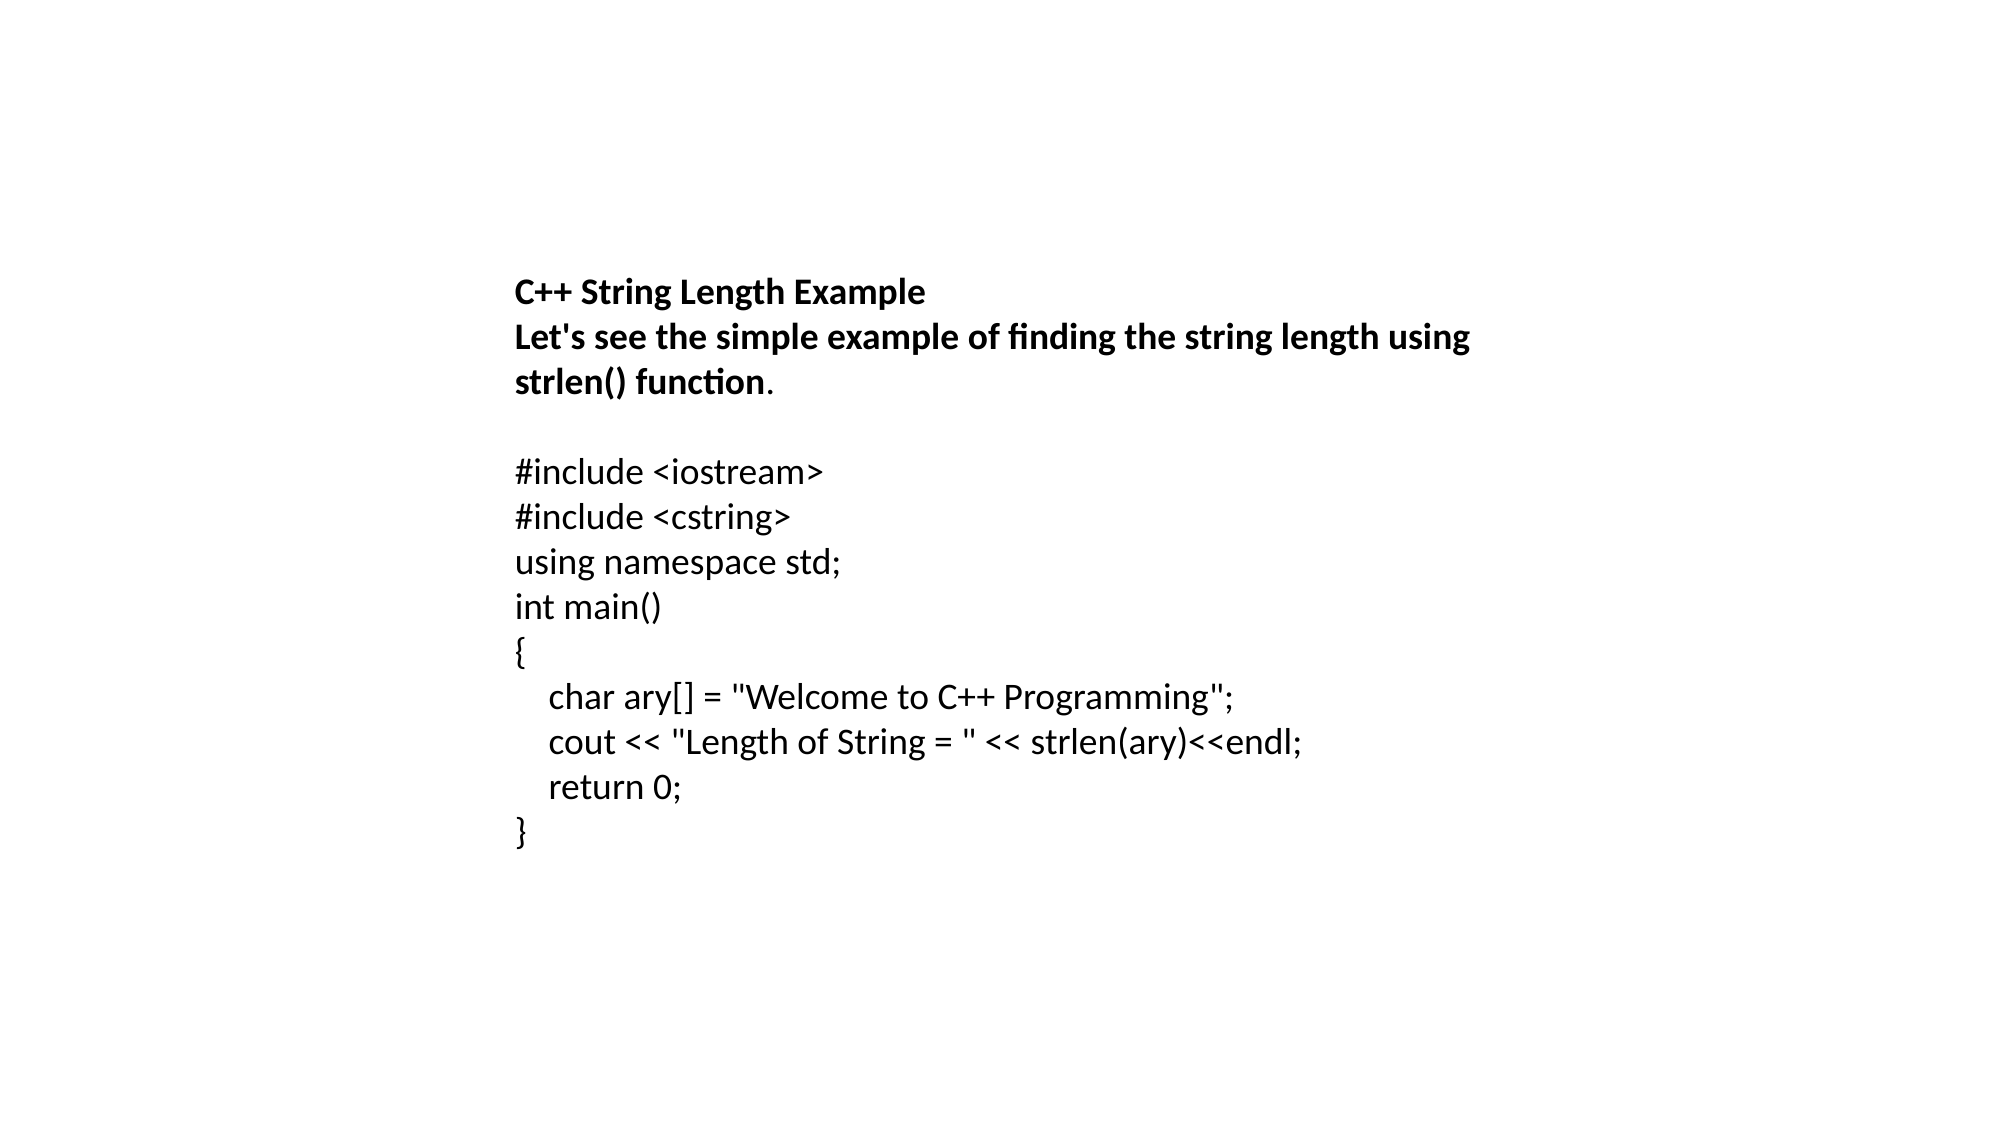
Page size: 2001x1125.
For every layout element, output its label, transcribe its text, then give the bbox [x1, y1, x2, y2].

text_box C++ String Length Example Let's see the simple example of finding the string length using strlen() function. #include <iostream> #include <cstring> using namespace std; int main() { char ary[] = "Welcome to C++ Programming"; cout << "Length of String = " << strlen(ary)<<endl; return 0; } [500, 259, 1500, 860]
